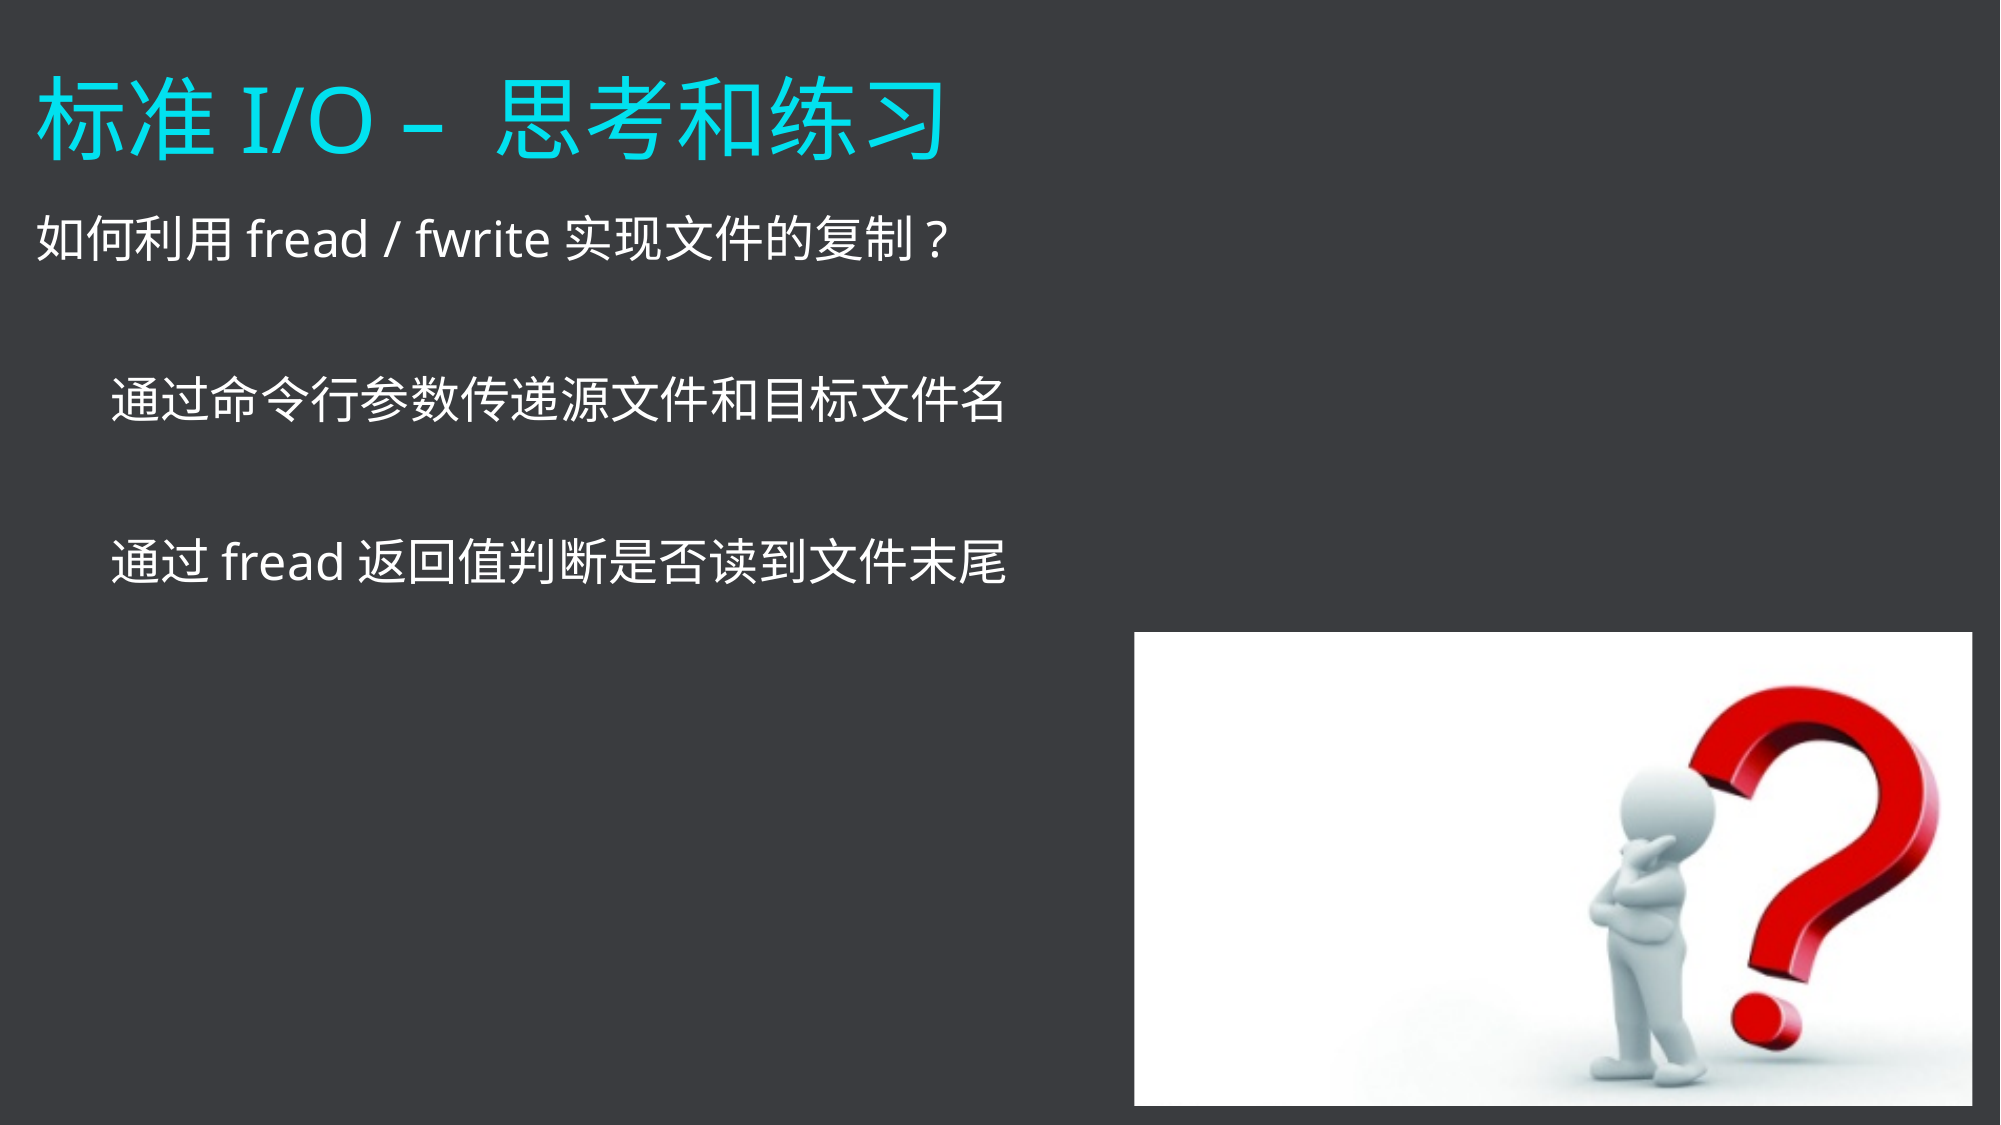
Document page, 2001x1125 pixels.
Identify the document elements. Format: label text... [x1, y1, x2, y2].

list 如何利用fread / fwrite实现文件的复制? 通过命令行参数传递源文件和目标文件名 通过fread返回值判断是否读到文件末尾 [20, 212, 1268, 720]
picture [1134, 632, 1973, 1106]
list 标准I/O – 思考和练习 [20, 54, 1722, 137]
